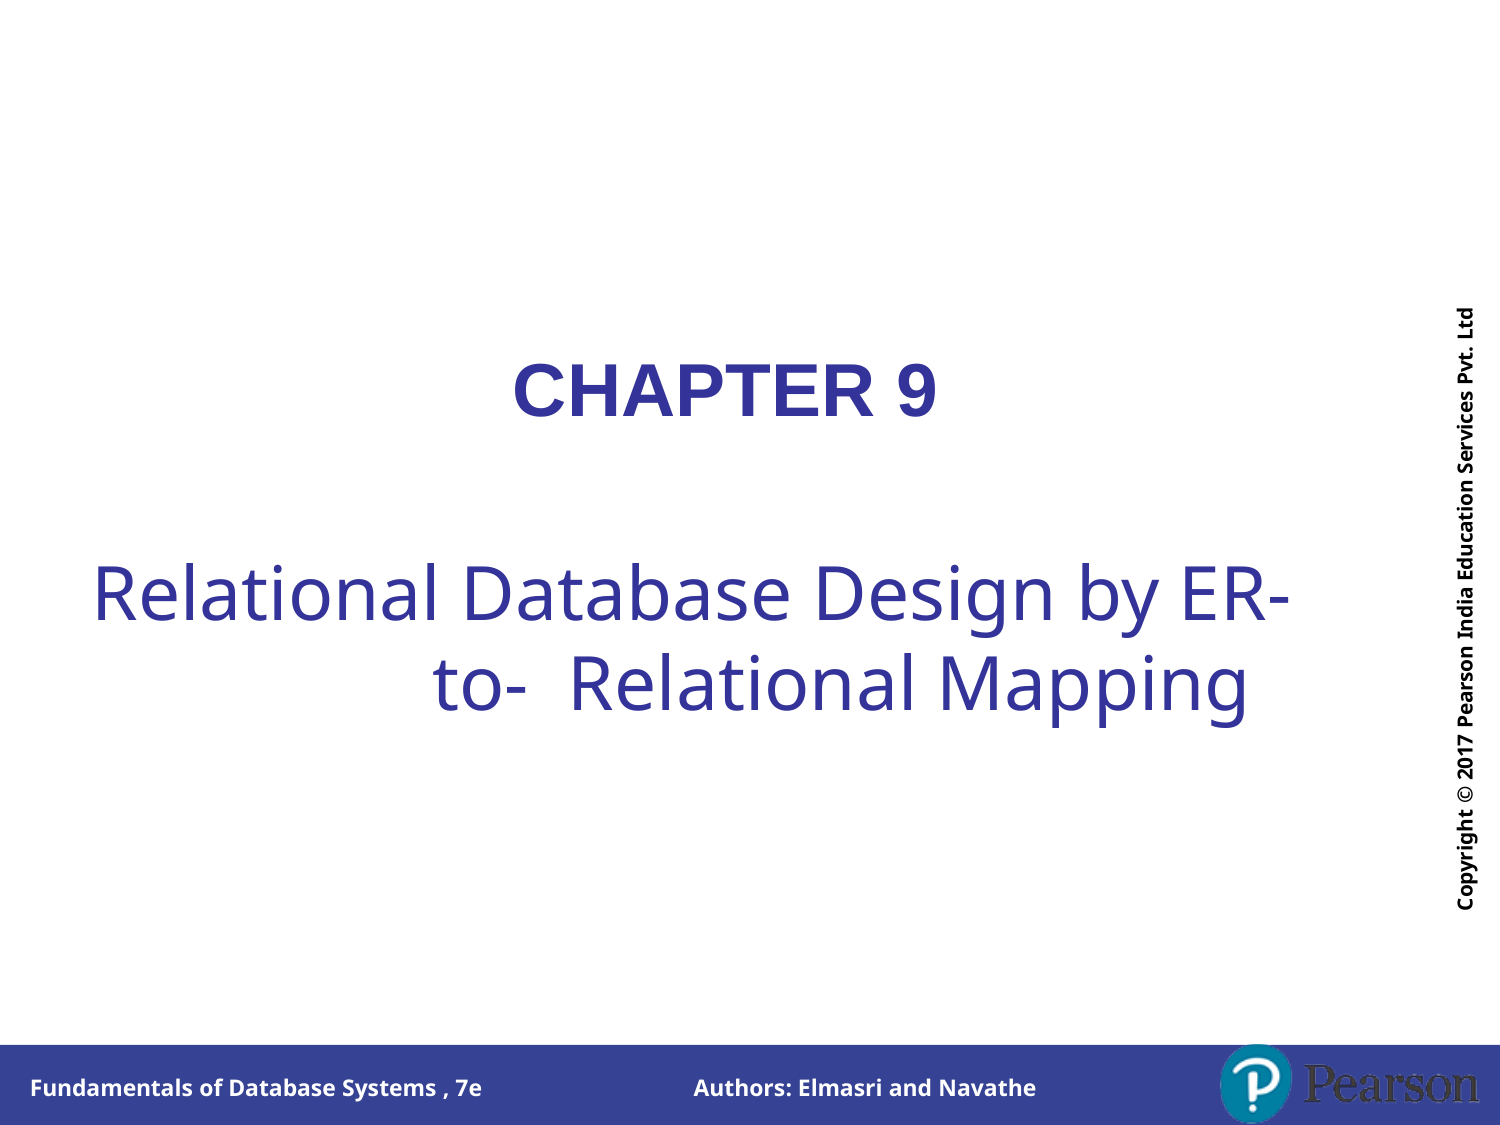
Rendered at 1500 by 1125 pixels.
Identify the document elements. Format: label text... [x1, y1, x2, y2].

text_box CHAPTER 9 [510, 338, 940, 431]
text_box Relational Database Design by ER-to- Relational Mapping [89, 543, 1361, 726]
footer Authors: Elmasri and Navathe [691, 1070, 1081, 1125]
picture [1220, 1044, 1480, 1124]
text_box Copyright © 2017 Pearson India Education Services Pvt. Ltd [1451, 206, 1482, 914]
picture [1233, 1057, 1280, 1102]
picture [1249, 1105, 1257, 1112]
slide_number Fundamentals of Database Systems , 7e [27, 1071, 547, 1125]
